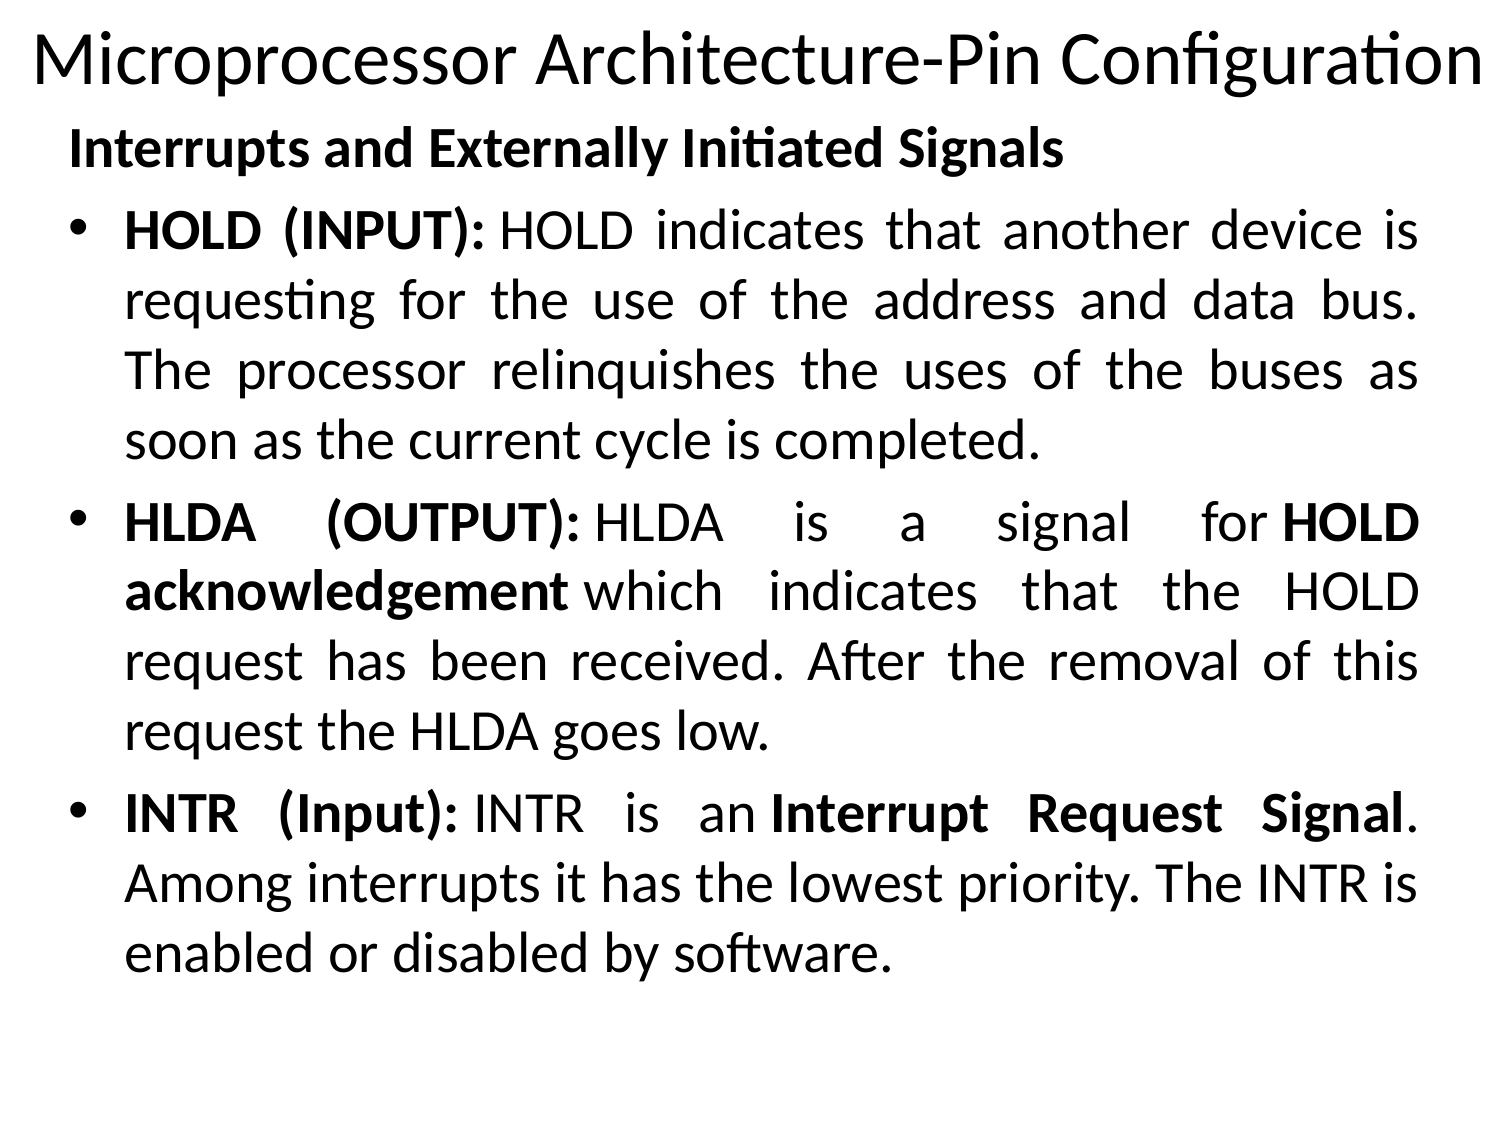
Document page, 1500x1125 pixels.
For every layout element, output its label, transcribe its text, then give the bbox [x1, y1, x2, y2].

title Microprocessor Architecture-Pin Configuration [0, 0, 1500, 112]
list Interrupts and Externally Initiated Signals HOLD (INPUT): HOLD indicates that another device is requesting for the use of the address and data bus. The processor relinquishes the uses of the buses as soon as the current cycle is completed. HLDA (OUTPUT): HLDA is a signal for HOLD acknowledgement which indicates that the HOLD request has been received. After the removal of this request the HLDA goes low. INTR (Input): INTR is an Interrupt Request Signal. Among interrupts it has the lowest priority. The INTR is enabled or disabled by software. [53, 112, 1436, 1094]
